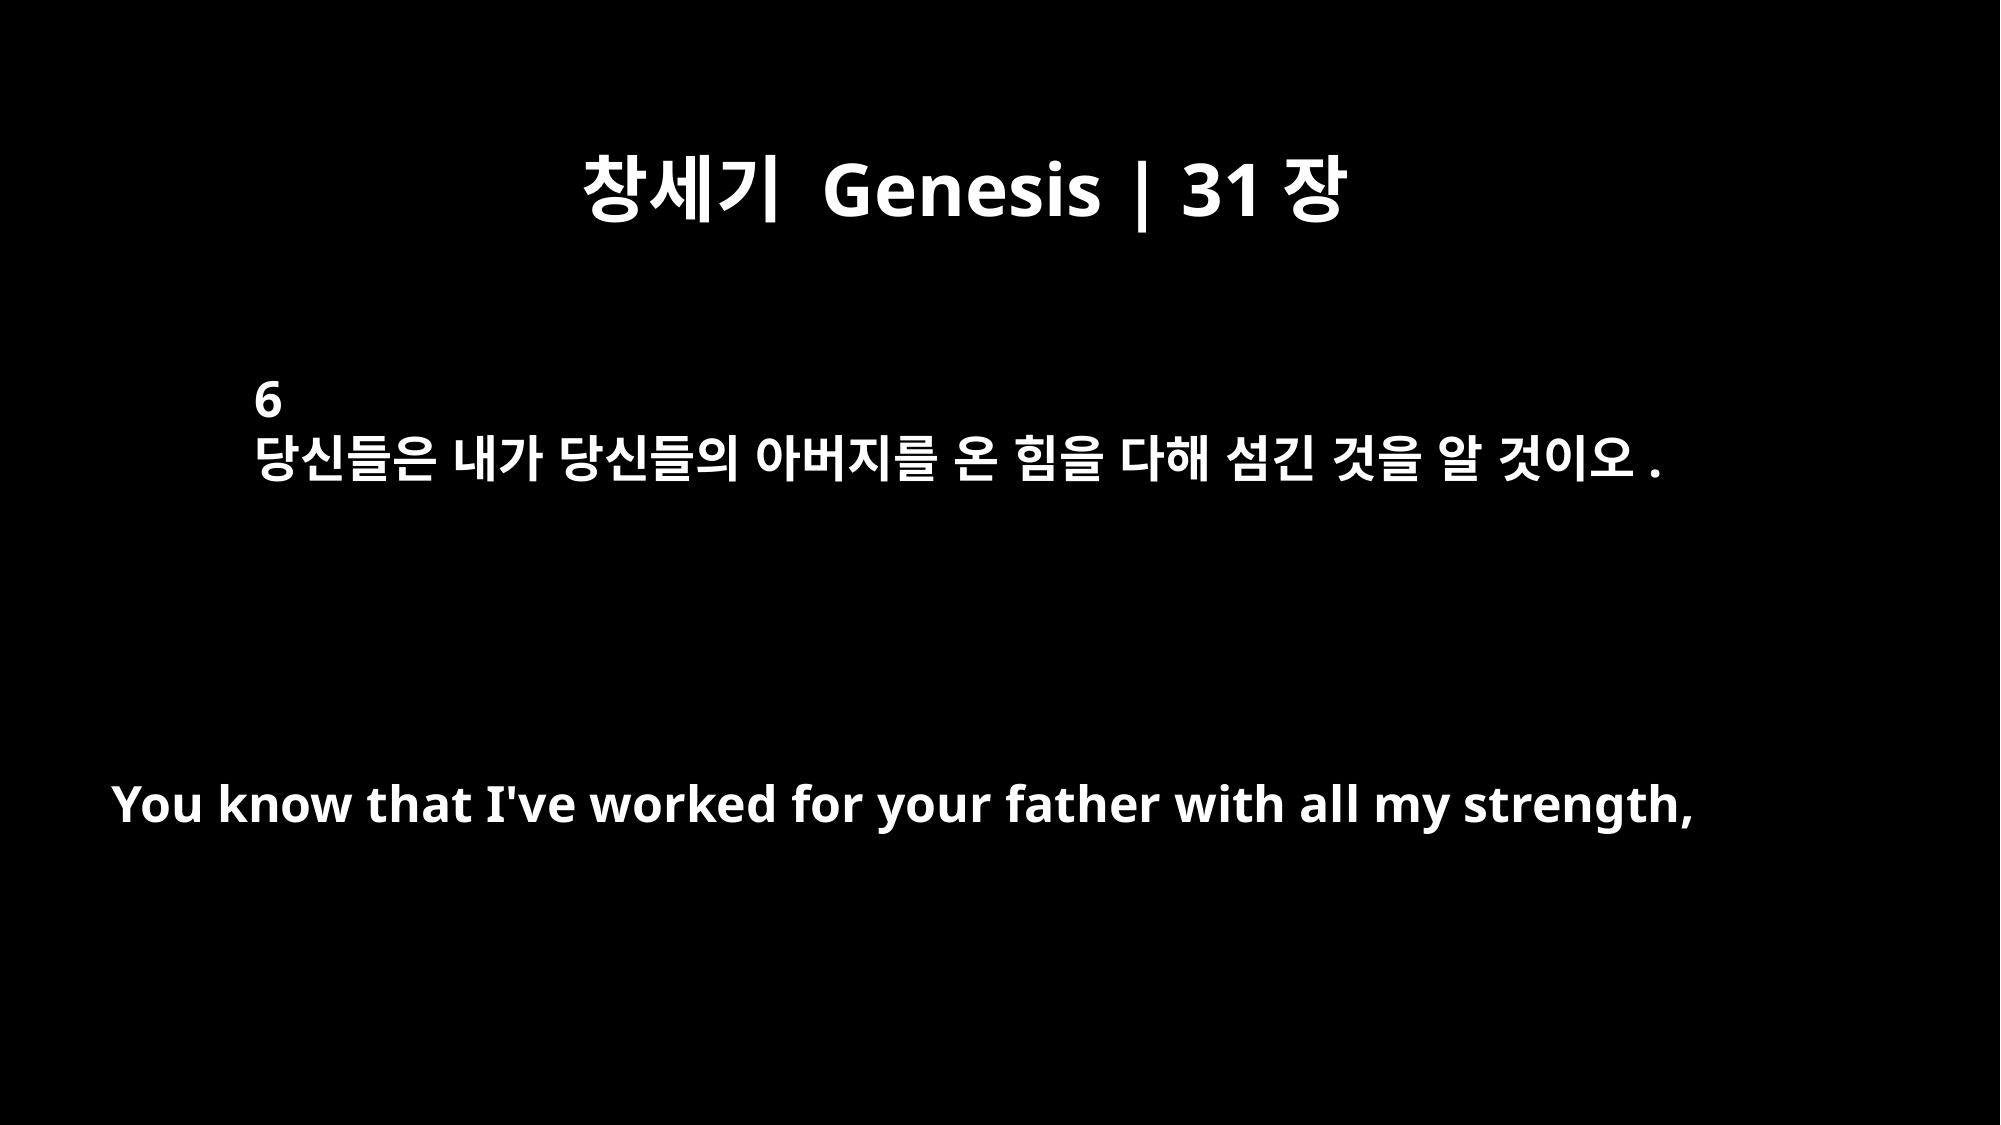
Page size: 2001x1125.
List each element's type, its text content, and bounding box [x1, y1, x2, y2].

text_box 창세기 Genesis | 31장 [566, 136, 1365, 239]
text_box 6 당신들은 내가 당신들의 아버지를 온 힘을 다해 섬긴 것을 알 것이오. [239, 359, 1678, 495]
text_box You know that I've worked for your father with all my strength, [96, 764, 1711, 840]
